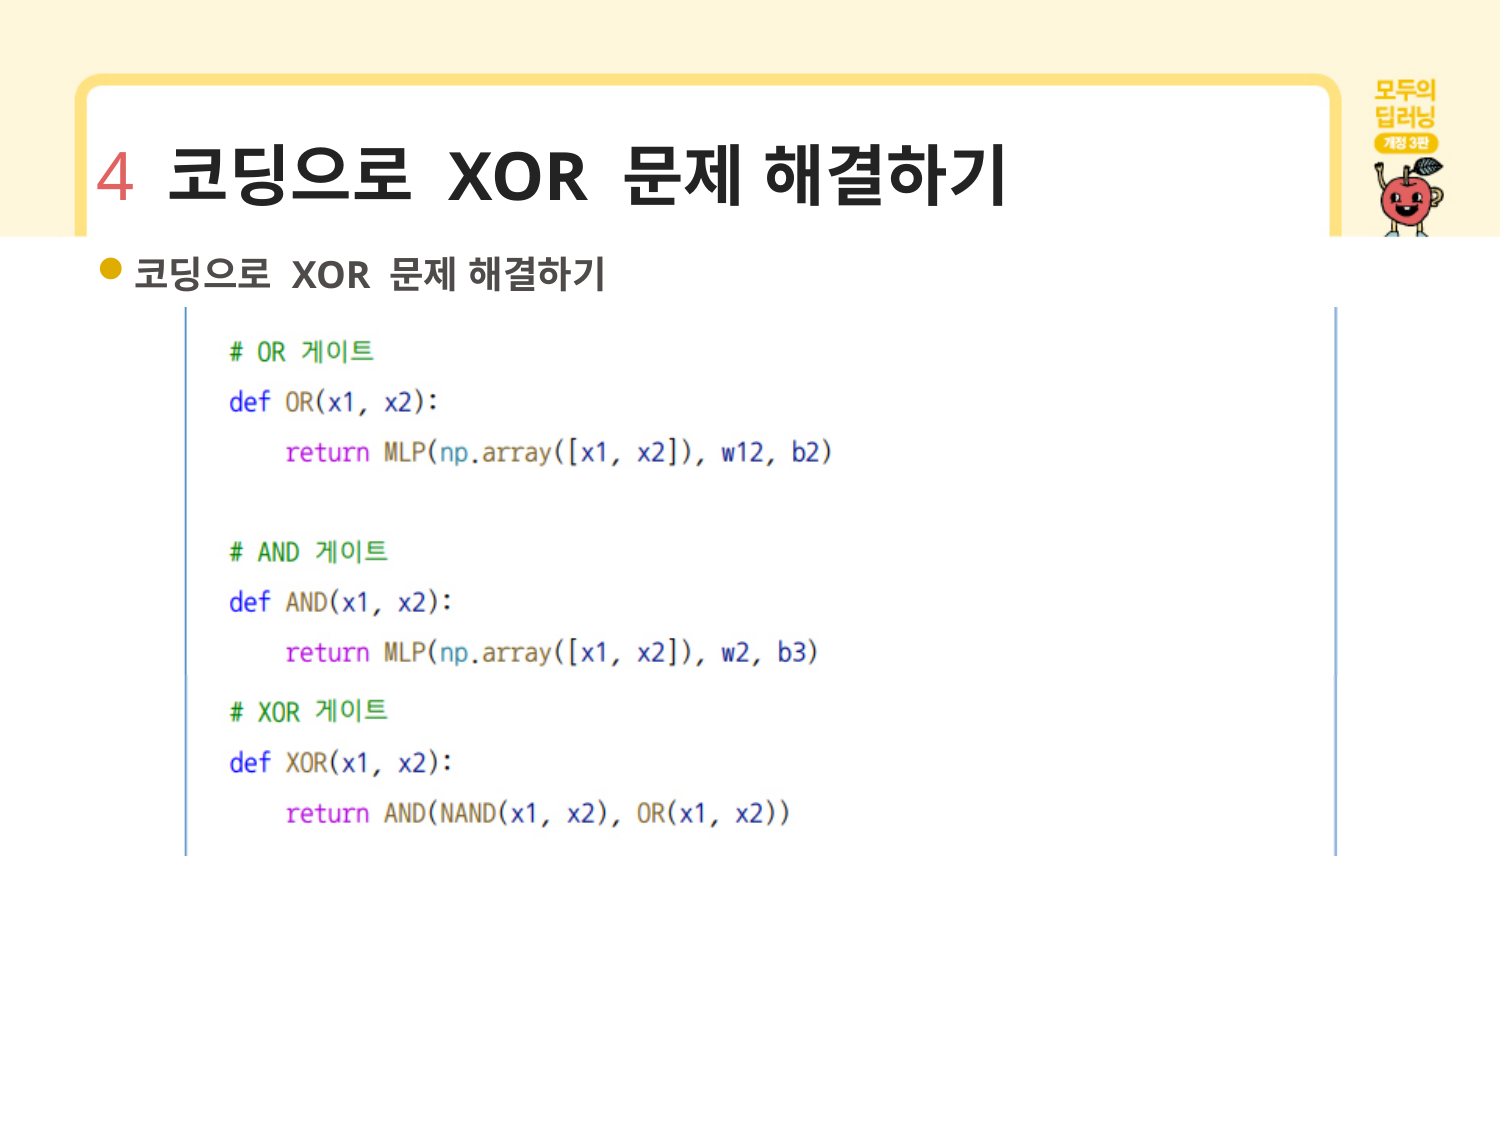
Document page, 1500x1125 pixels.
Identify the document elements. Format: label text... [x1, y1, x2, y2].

list 코딩으로 XOR 문제 해결하기 [81, 239, 1412, 1054]
picture [0, 0, 1500, 1125]
title 4 코딩으로 XOR 문제 해결하기 [81, 90, 1412, 222]
